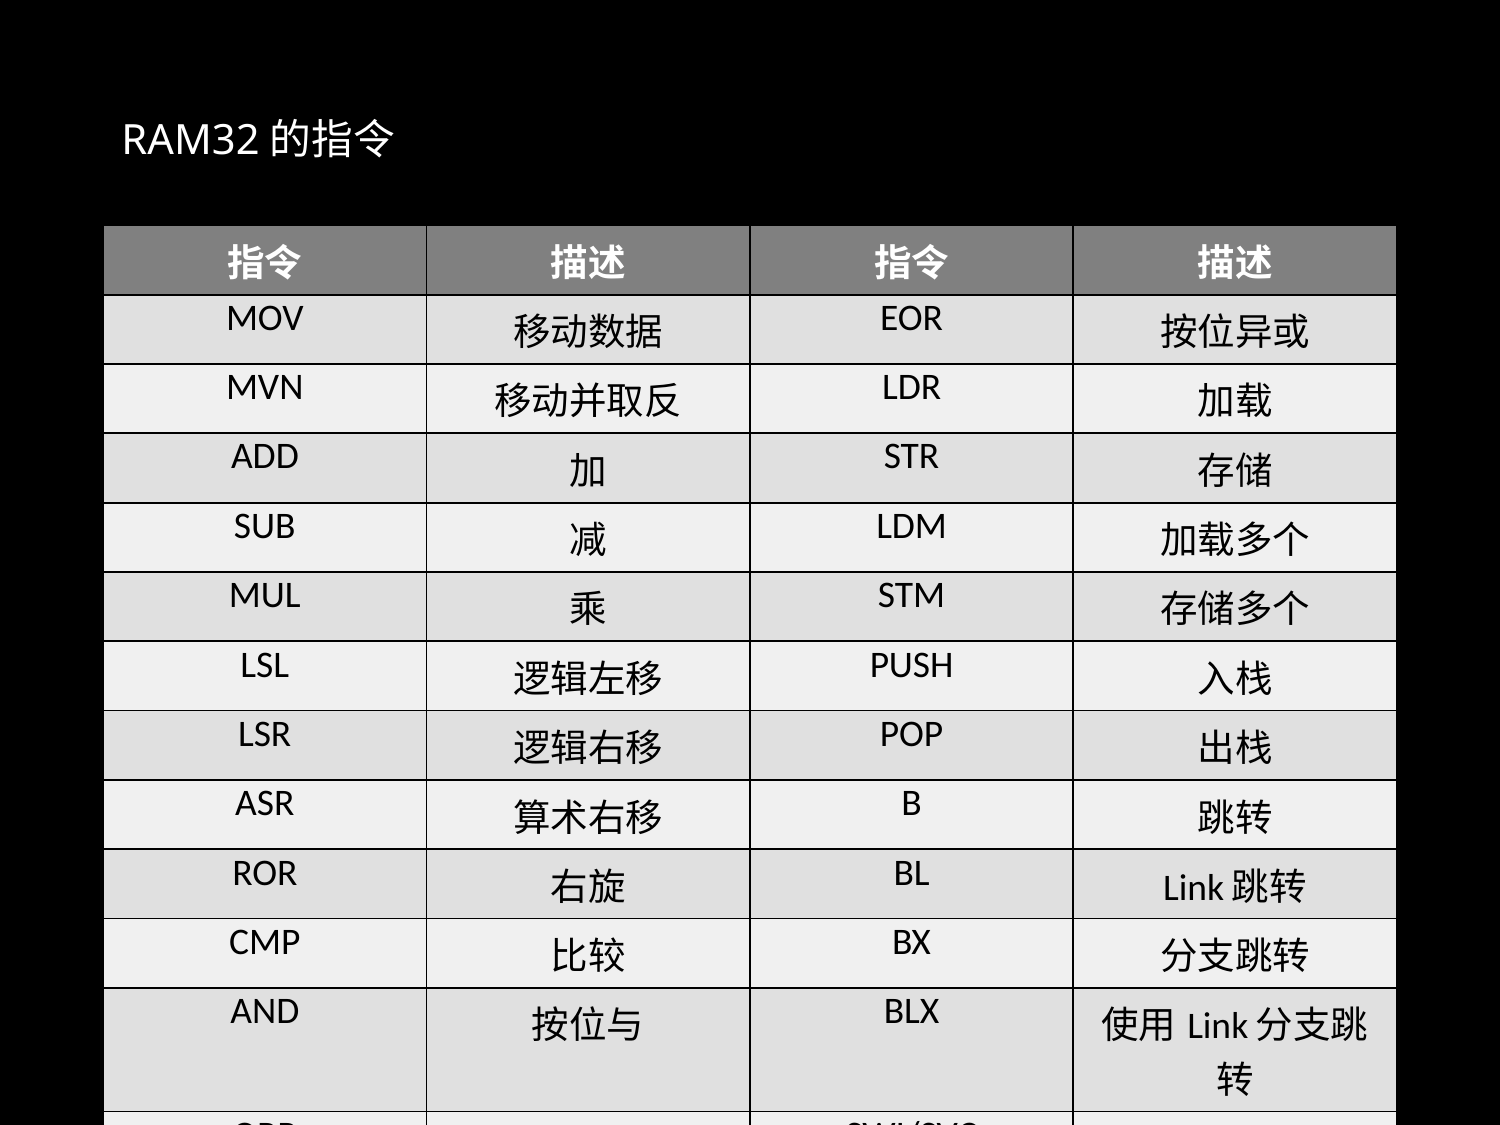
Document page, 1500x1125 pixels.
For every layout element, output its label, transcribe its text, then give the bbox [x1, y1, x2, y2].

table_cell 按位异或 [1074, 296, 1396, 363]
table_cell LDR [751, 365, 1072, 432]
table_header 描述 [1074, 226, 1396, 294]
table_cell 逻辑左移 [427, 642, 749, 710]
table_header 指令 [751, 226, 1072, 294]
table_cell 按位与 [427, 989, 749, 1111]
table_cell 减 [427, 504, 749, 571]
table_cell BX [751, 919, 1072, 987]
table_cell 使用Link分支跳转 [1074, 989, 1396, 1111]
table_cell 逻辑右移 [427, 711, 749, 779]
table_cell 加载 [1074, 365, 1396, 432]
text_box RAM32的指令 [110, 112, 533, 177]
table_cell PUSH [751, 642, 1072, 710]
table_cell MVN [104, 365, 426, 432]
table_cell BLX [751, 989, 1072, 1111]
table_cell 右旋 [427, 850, 749, 918]
table_cell ORR [104, 1112, 426, 1125]
table_cell STR [751, 434, 1072, 502]
table_cell SUB [104, 504, 426, 571]
table_cell SWI/SVC [751, 1112, 1072, 1125]
table_cell 入栈 [1074, 642, 1396, 710]
table_cell LSL [104, 642, 426, 710]
table_cell 移动数据 [427, 296, 749, 363]
table_cell 跳转 [1074, 781, 1396, 848]
table_cell 分支跳转 [1074, 919, 1396, 987]
table_cell 加 [427, 434, 749, 502]
table_cell 存储 [1074, 434, 1396, 502]
table_cell AND [104, 989, 426, 1111]
table_cell 算术右移 [427, 781, 749, 848]
table_cell 按位或 [427, 1112, 749, 1125]
table_cell MUL [104, 573, 426, 640]
table_cell 比较 [427, 919, 749, 987]
table_cell 乘 [427, 573, 749, 640]
table_cell LDM [751, 504, 1072, 571]
table_cell MOV [104, 296, 426, 363]
table_cell POP [751, 711, 1072, 779]
table_cell 存储多个 [1074, 573, 1396, 640]
table_header 描述 [427, 226, 749, 294]
table_cell EOR [751, 296, 1072, 363]
table_cell 出栈 [1074, 711, 1396, 779]
table_cell CMP [104, 919, 426, 987]
table_cell 加载多个 [1074, 504, 1396, 571]
table_cell Link跳转 [1074, 850, 1396, 918]
table_cell 移动并取反 [427, 365, 749, 432]
table_cell LSR [104, 711, 426, 779]
table_cell ADD [104, 434, 426, 502]
table_cell ASR [104, 781, 426, 848]
table_header 指令 [104, 226, 426, 294]
table_cell ROR [104, 850, 426, 918]
table_cell BL [751, 850, 1072, 918]
table_cell STM [751, 573, 1072, 640]
table_cell 系统调用 [1074, 1112, 1396, 1125]
table_cell B [751, 781, 1072, 848]
